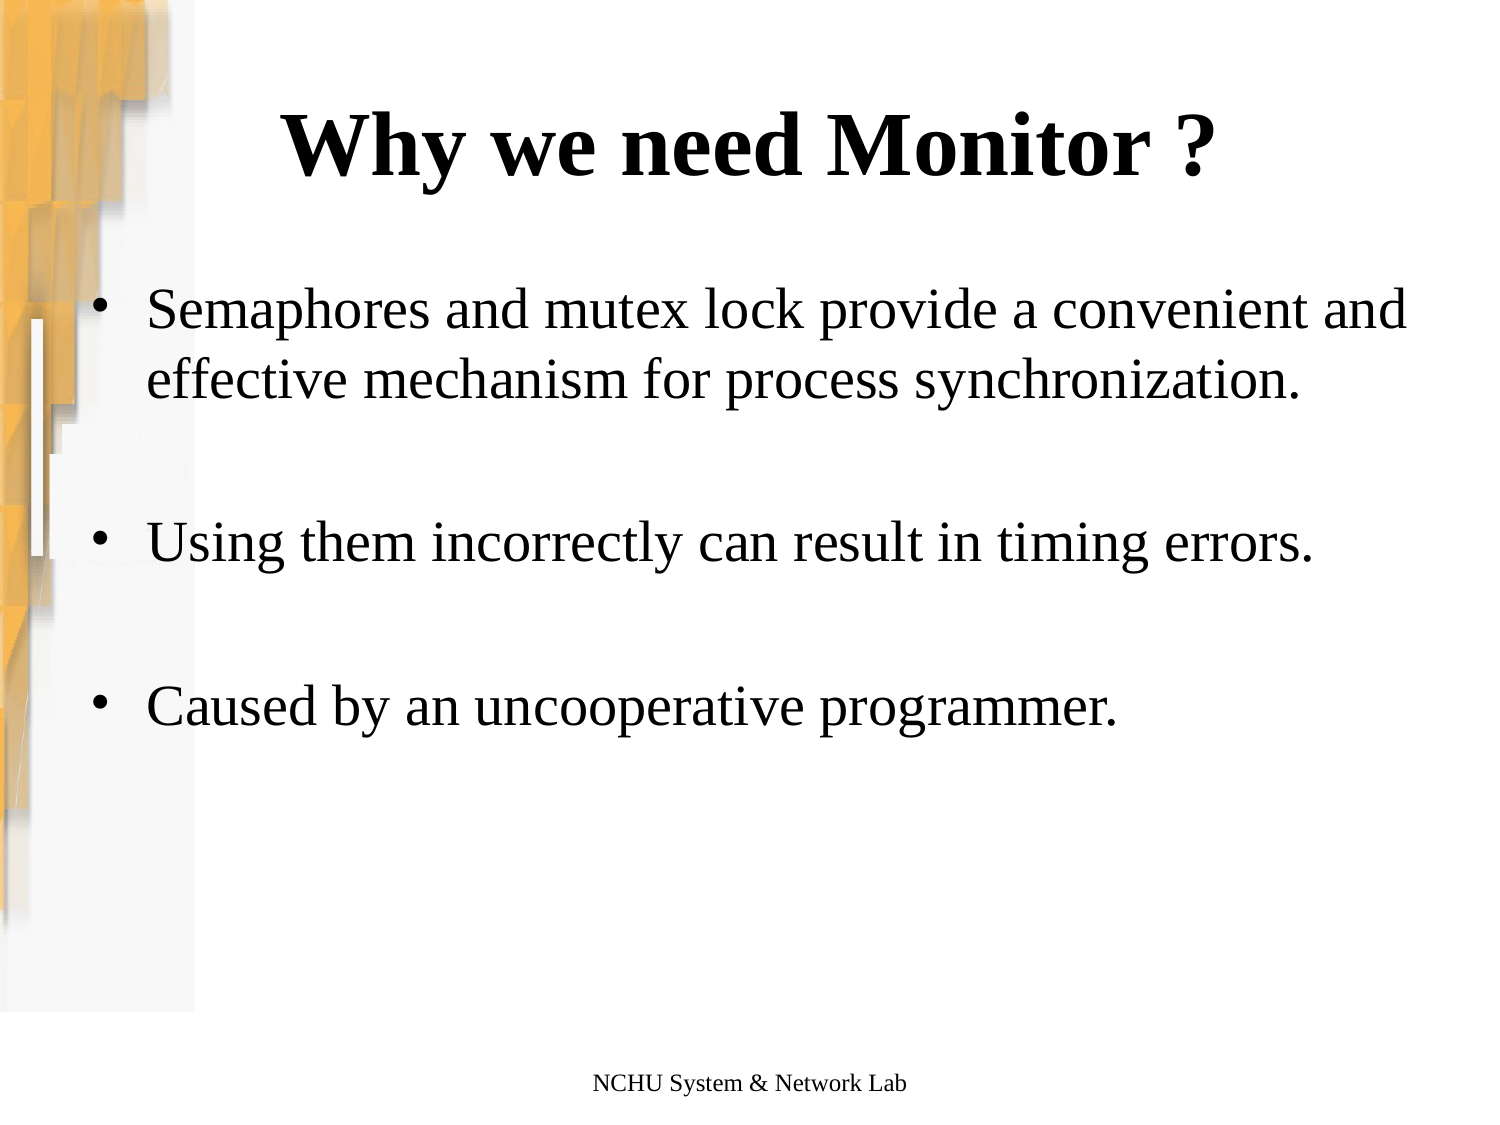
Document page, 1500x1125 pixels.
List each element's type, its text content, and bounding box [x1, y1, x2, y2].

title Why we need Monitor ? [75, 45, 1425, 233]
list Semaphores and mutex lock provide a convenient and effective mechanism for process synchronization. Using them incorrectly can result in timing errors. Caused by an uncooperative programmer. [75, 262, 1425, 1005]
footer NCHU System & Network Lab [430, 1058, 1069, 1094]
picture [0, 0, 195, 1012]
